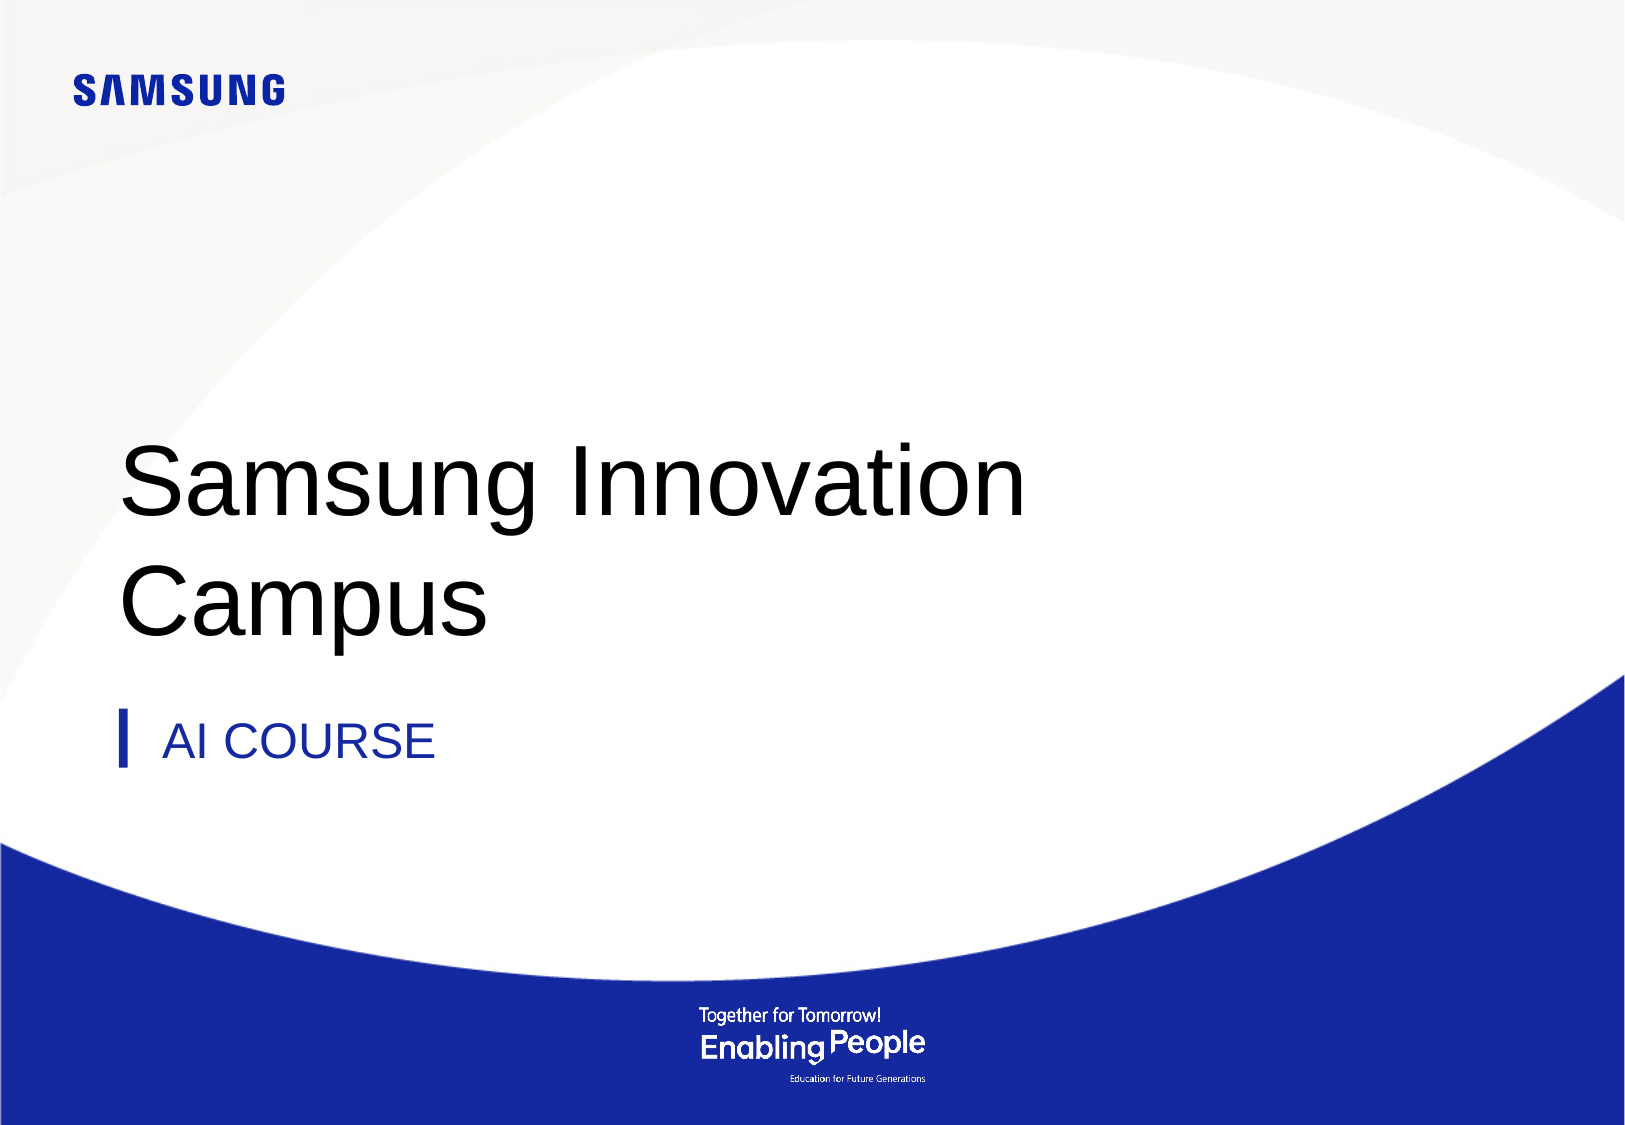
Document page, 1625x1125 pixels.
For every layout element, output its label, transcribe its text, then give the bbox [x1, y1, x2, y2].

title Samsung Innovation Campus [118, 415, 1172, 656]
picture [0, 0, 1625, 1125]
